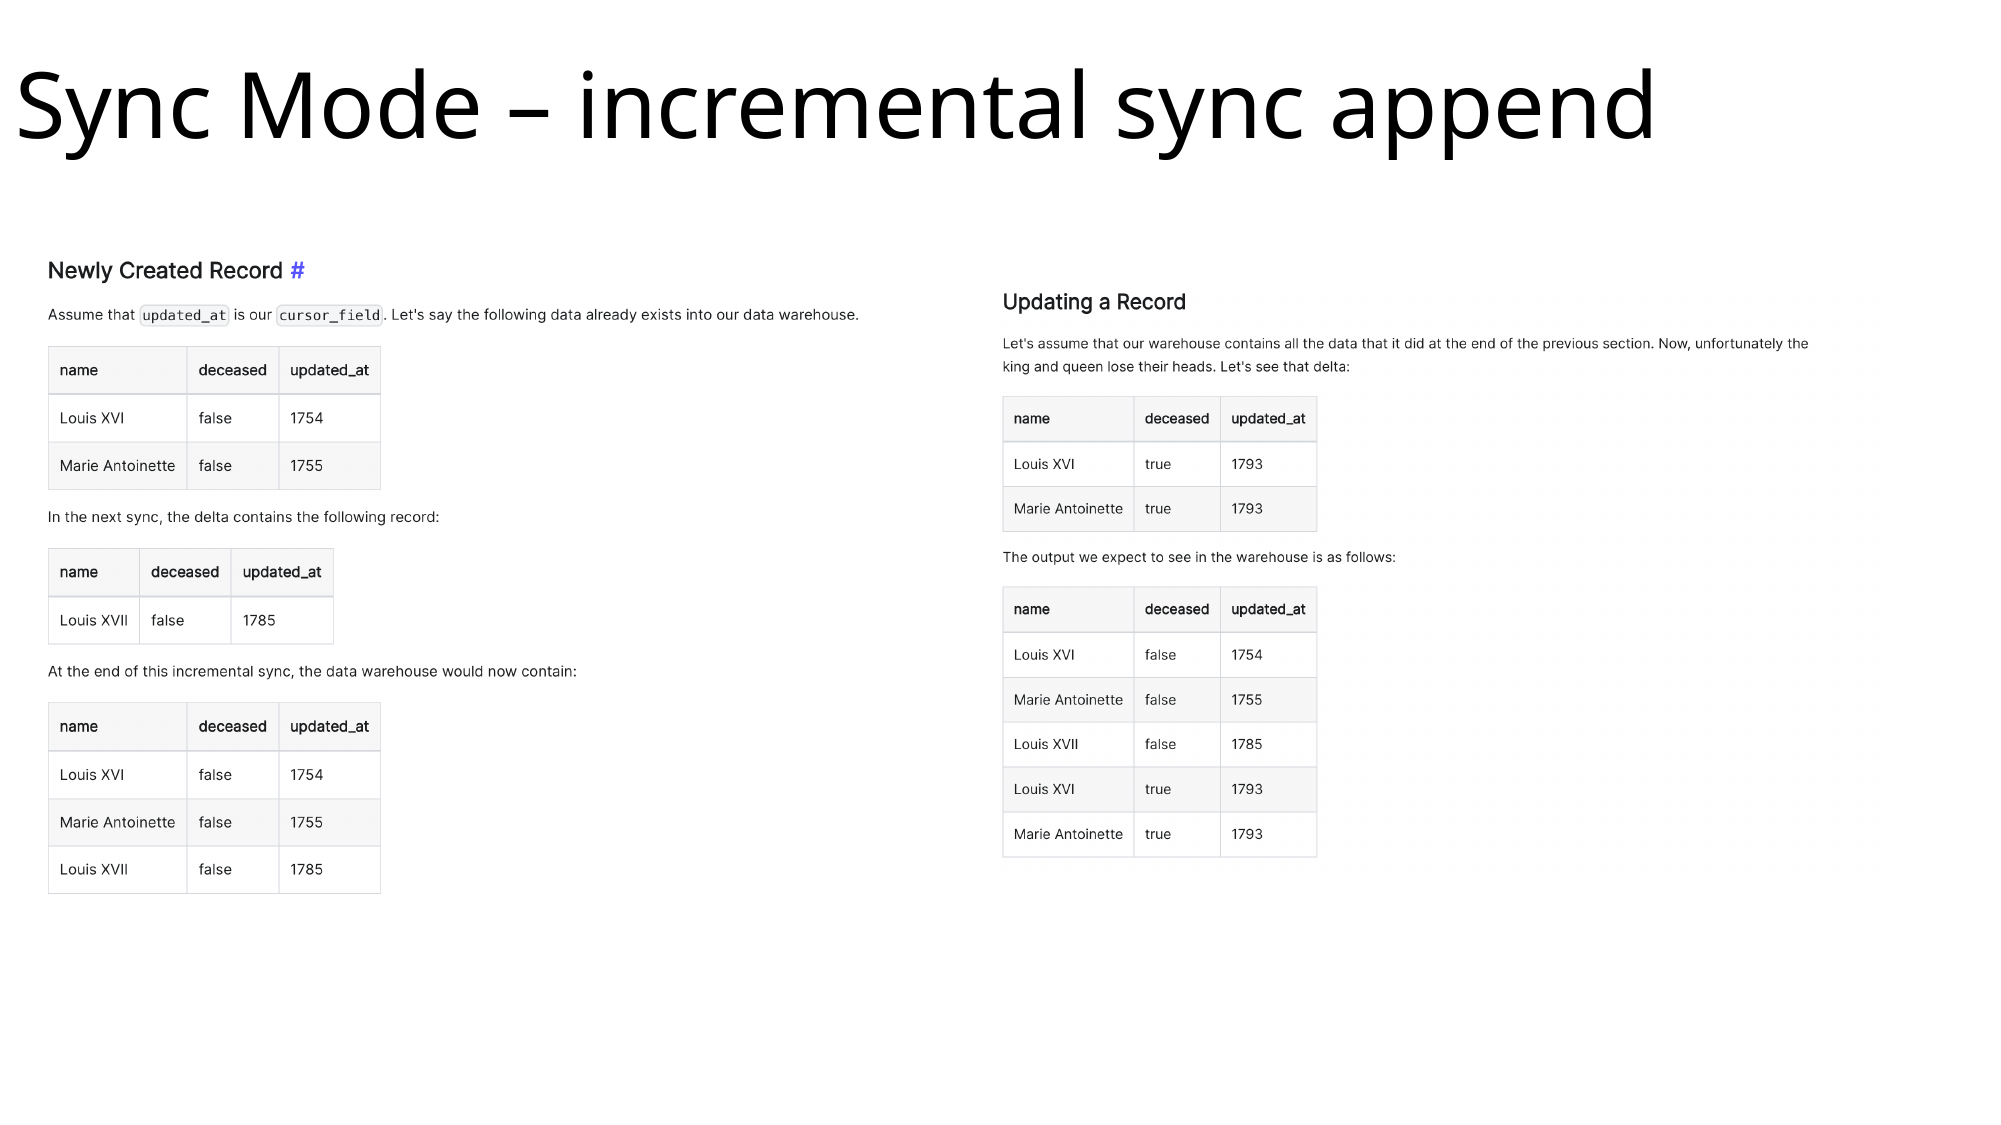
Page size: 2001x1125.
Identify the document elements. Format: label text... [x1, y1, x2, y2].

picture [984, 273, 1880, 889]
picture [31, 247, 897, 915]
title Sync Mode – incremental sync append [0, 0, 1725, 218]
